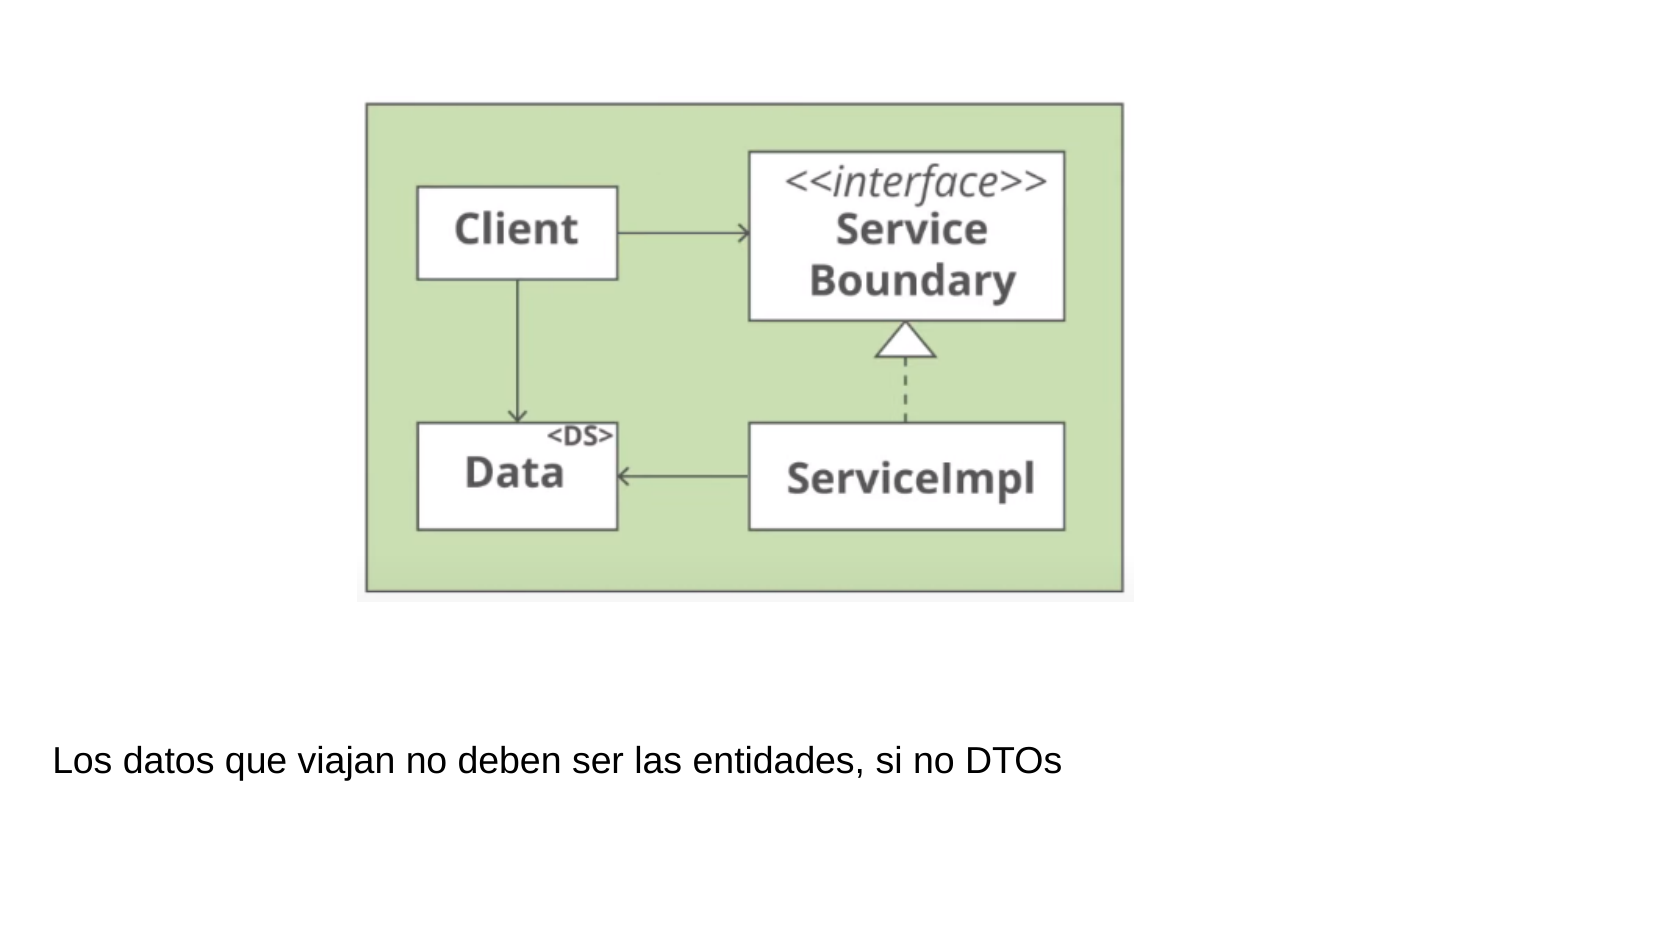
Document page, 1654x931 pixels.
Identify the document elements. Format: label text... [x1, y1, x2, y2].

picture [356, 94, 1134, 602]
text_box Los datos que viajan no deben ser las entidades, si no DTOs [37, 728, 1613, 828]
